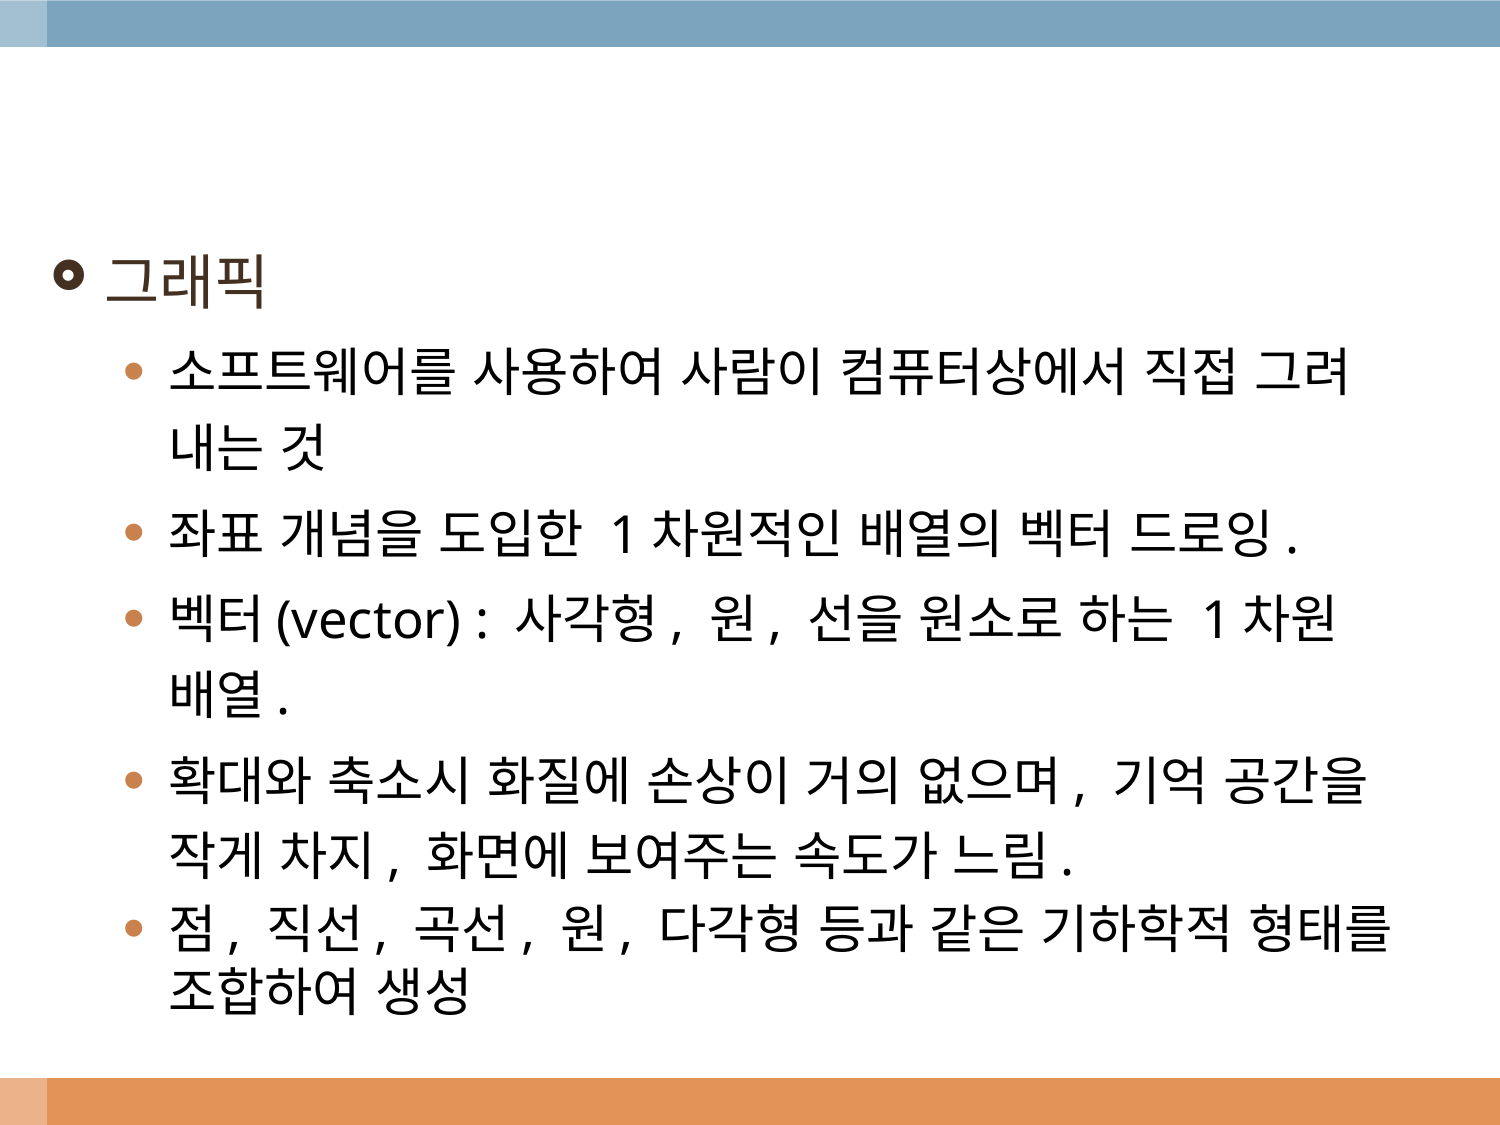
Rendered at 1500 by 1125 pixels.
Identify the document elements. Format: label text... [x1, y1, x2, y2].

list 그래픽 소프트웨어를 사용하여 사람이 컴퓨터상에서 직접 그려 내는 것 좌표 개념을 도입한 1차원적인 배열의 벡터 드로잉. 벡터(vector) : 사각형, 원, 선을 원소로 하는 1차원 배열. 확대와 축소시 화질에 손상이 거의 없으며, 기억 공간을 작게 차지, 화면에 보여주는 속도가 느림. 점, 직선, 곡선, 원, 다각형 등과 같은 기하학적 형태를 조합하여 생성 [35, 222, 1461, 1039]
